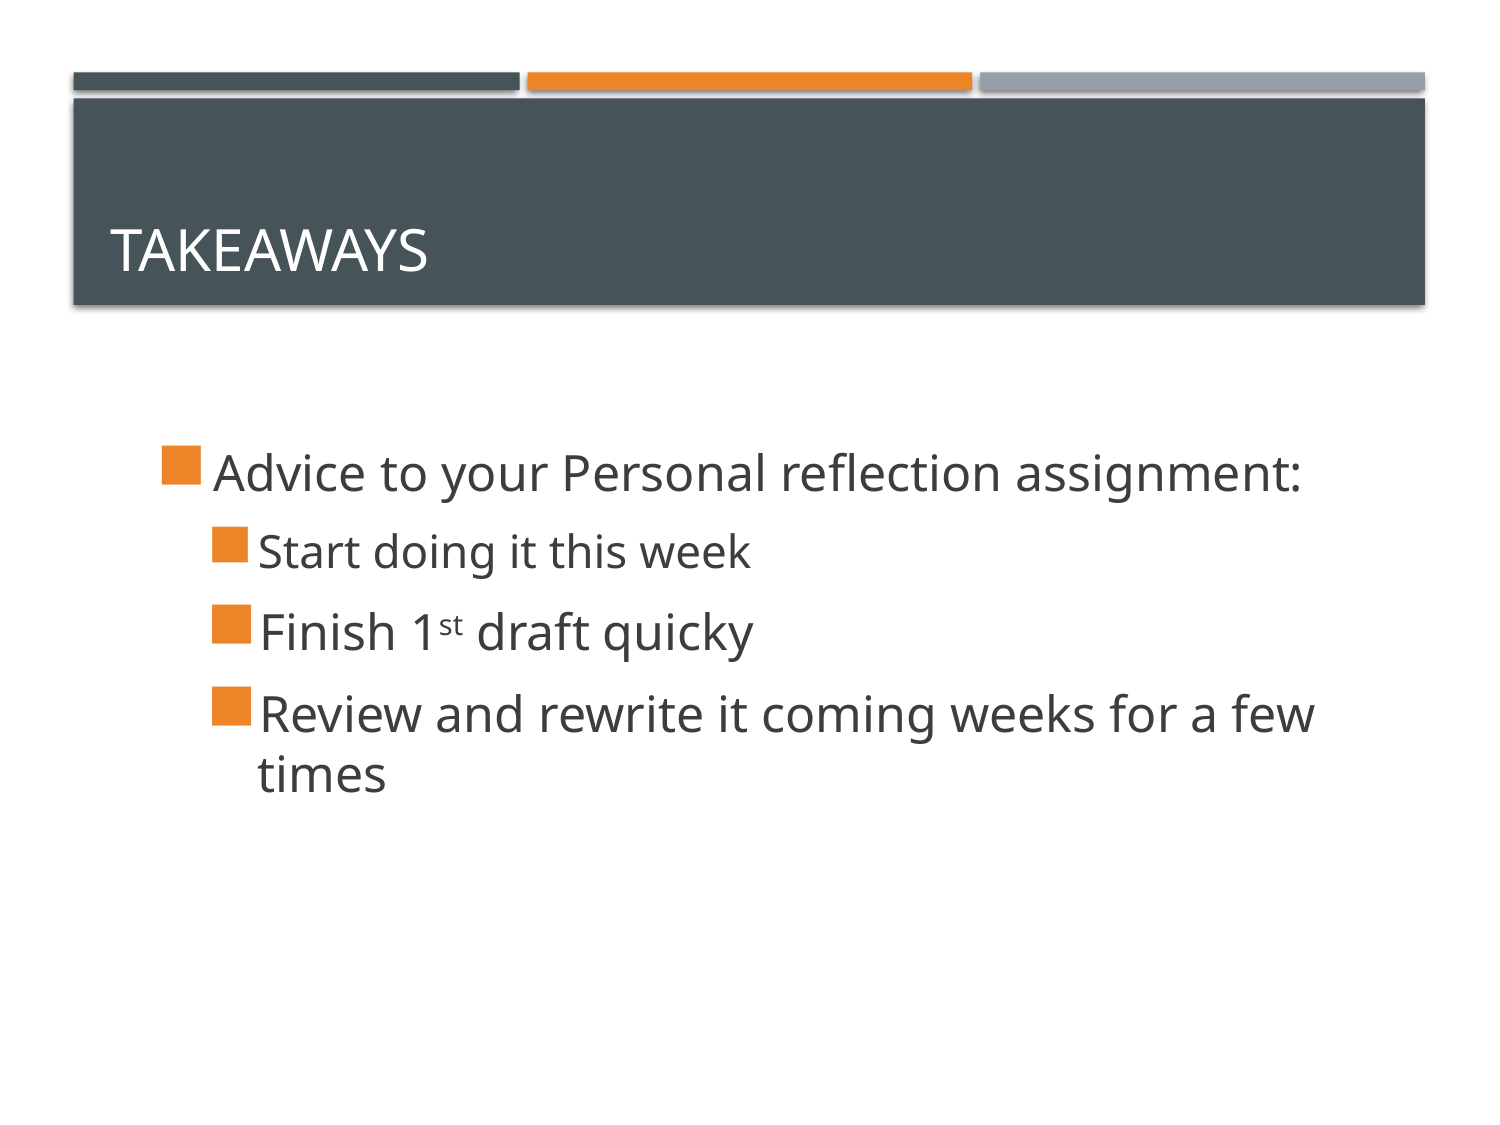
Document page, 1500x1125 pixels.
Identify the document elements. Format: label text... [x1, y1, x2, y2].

list Advice to your Personal reflection assignment: Start doing it this week Finish 1st draft quicky Review and rewrite it coming weeks for a few times [95, 365, 1406, 962]
title Takeaways [95, 112, 1406, 291]
